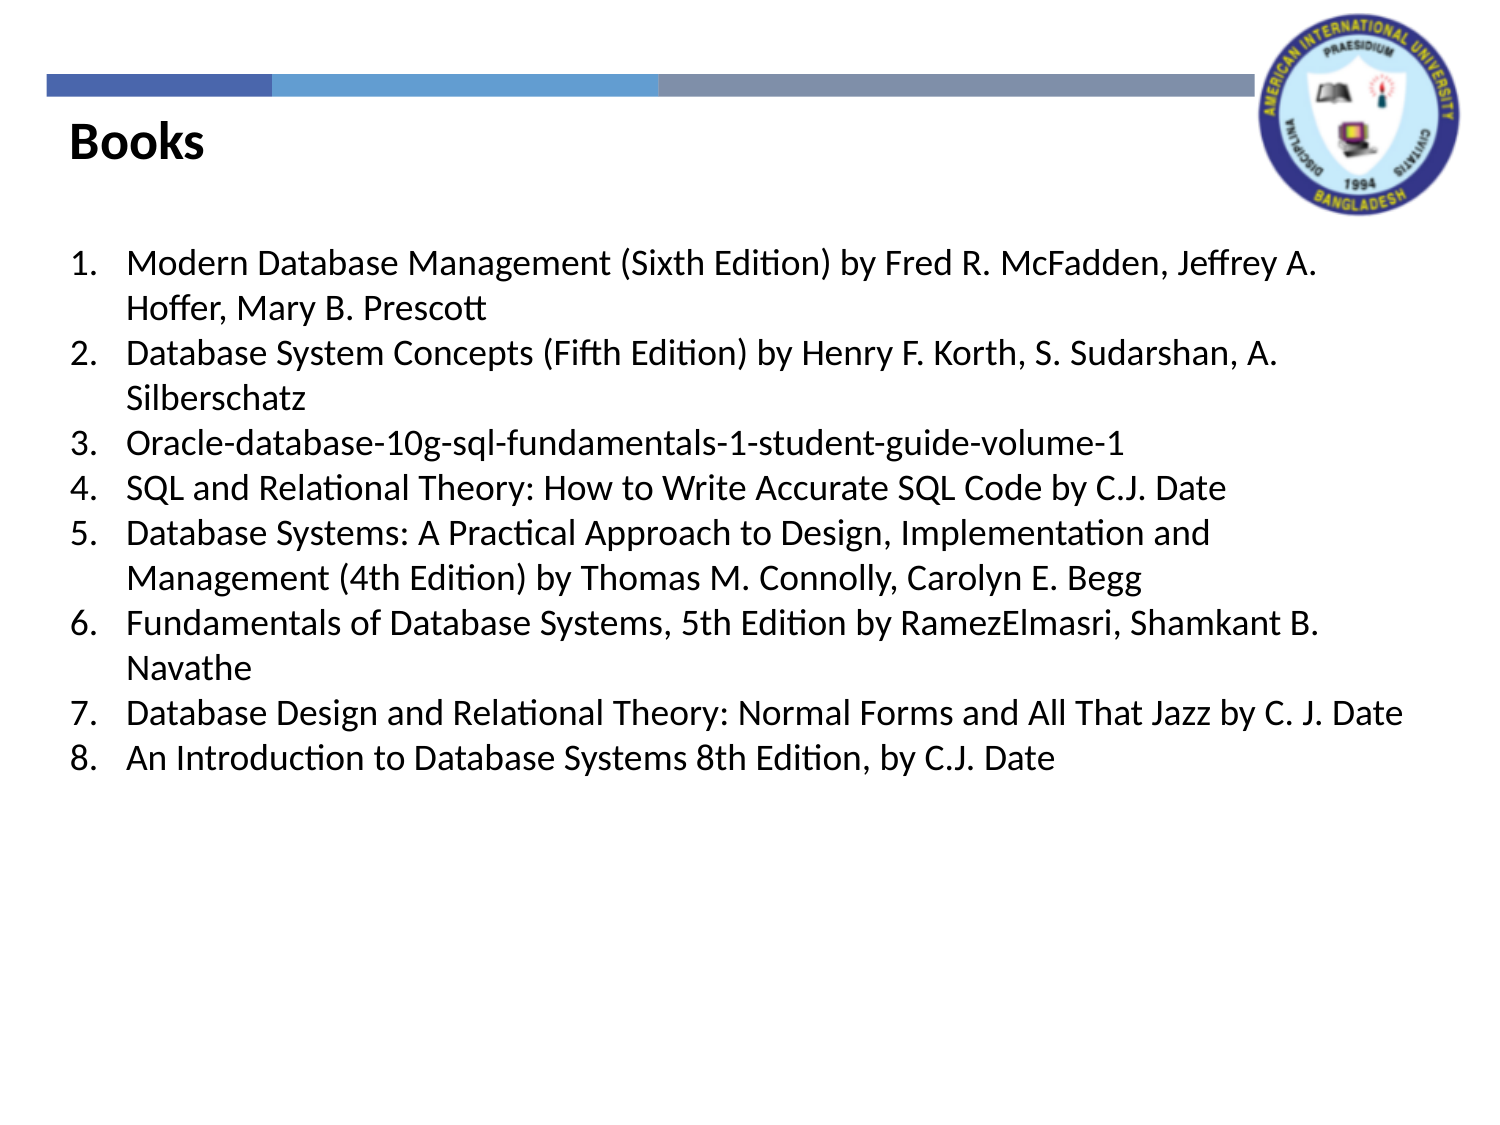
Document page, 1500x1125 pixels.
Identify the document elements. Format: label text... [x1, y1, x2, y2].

text_box Modern Database Management (Sixth Edition) by Fred R. McFadden, Jeffrey A. Hoffer, Mary B. Prescott Database System Concepts (Fifth Edition) by Henry F. Korth, S. Sudarshan, A. Silberschatz Oracle-database-10g-sql-fundamentals-1-student-guide-volume-1 SQL and Relational Theory: How to Write Accurate SQL Code by C.J. Date Database Systems: A Practical Approach to Design, Implementation and Management (4th Edition) by Thomas M. Connolly, Carolyn E. Begg Fundamentals of Database Systems, 5th Edition by RamezElmasri, Shamkant B. Navathe Database Design and Relational Theory: Normal Forms and All That Jazz by C. J. Date An Introduction to Database Systems 8th Edition, by C.J. Date [54, 230, 1436, 831]
text_box Books [54, 97, 586, 179]
picture [1254, 9, 1465, 221]
